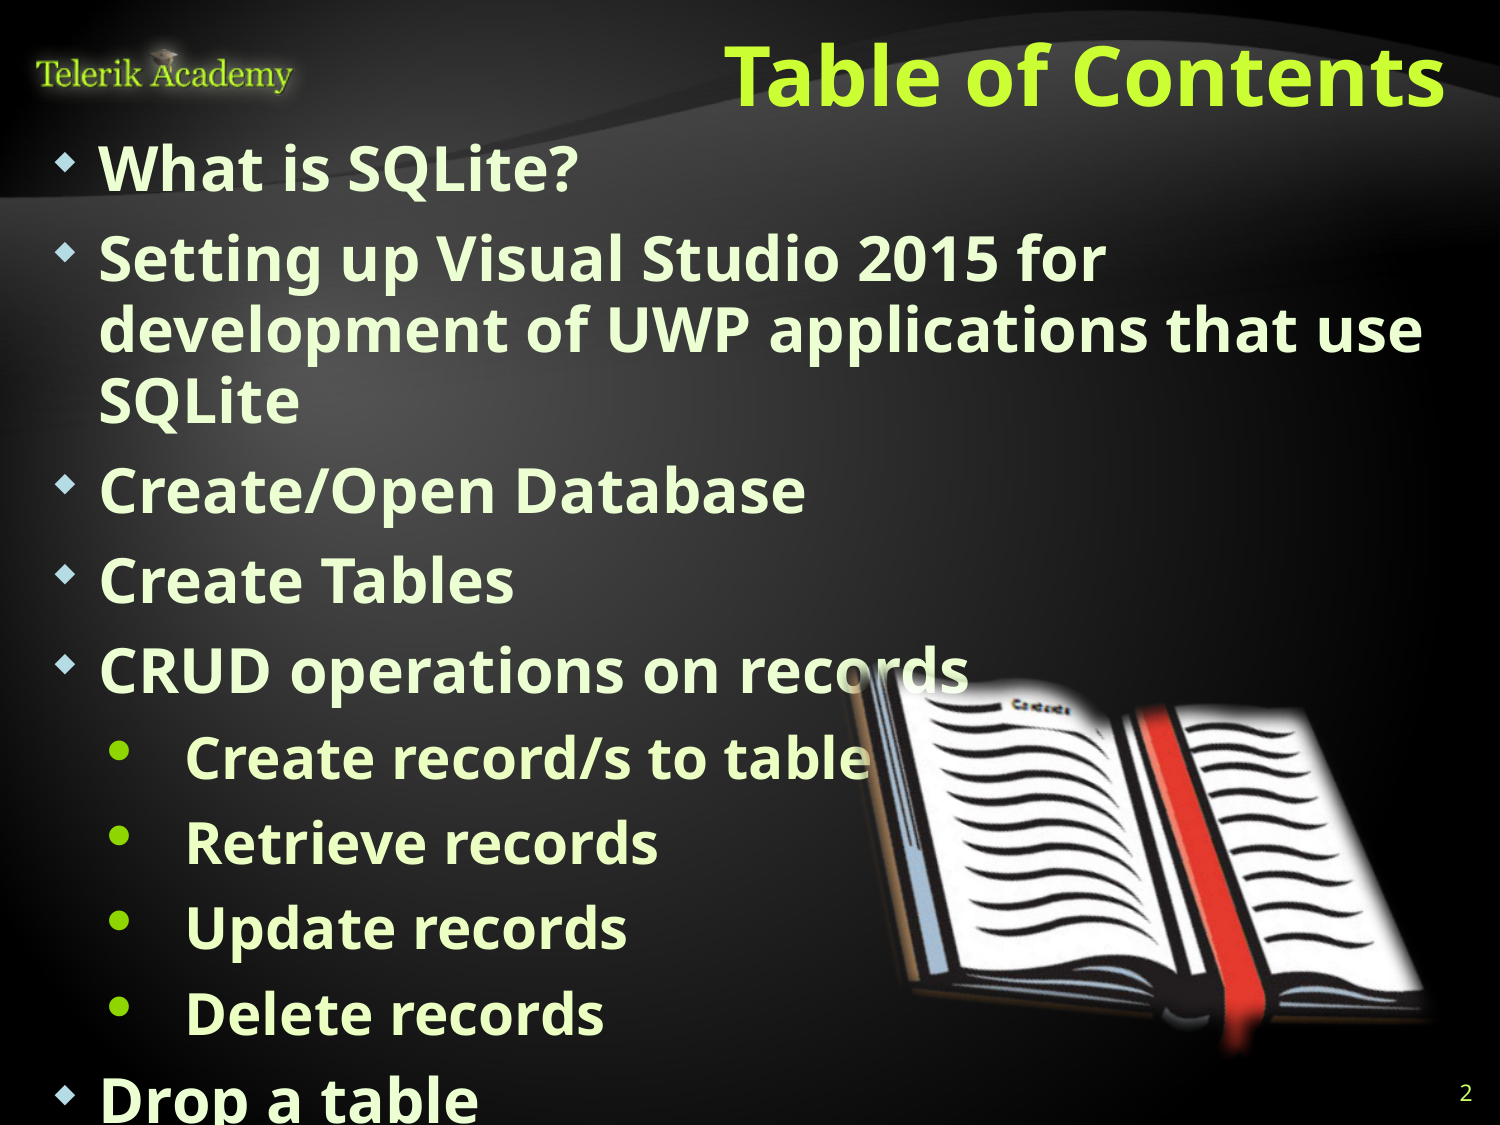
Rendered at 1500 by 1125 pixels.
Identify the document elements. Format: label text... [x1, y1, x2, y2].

picture [0, 0, 1500, 1125]
title Table of Contents [300, 12, 1463, 126]
list What is SQLite? Setting up Visual Studio 2015 for development of UWP applications that use SQLite Create/Open Database Create Tables CRUD operations on records Create record/s to table Retrieve records Update records Delete records Drop a table [37, 126, 1463, 1070]
